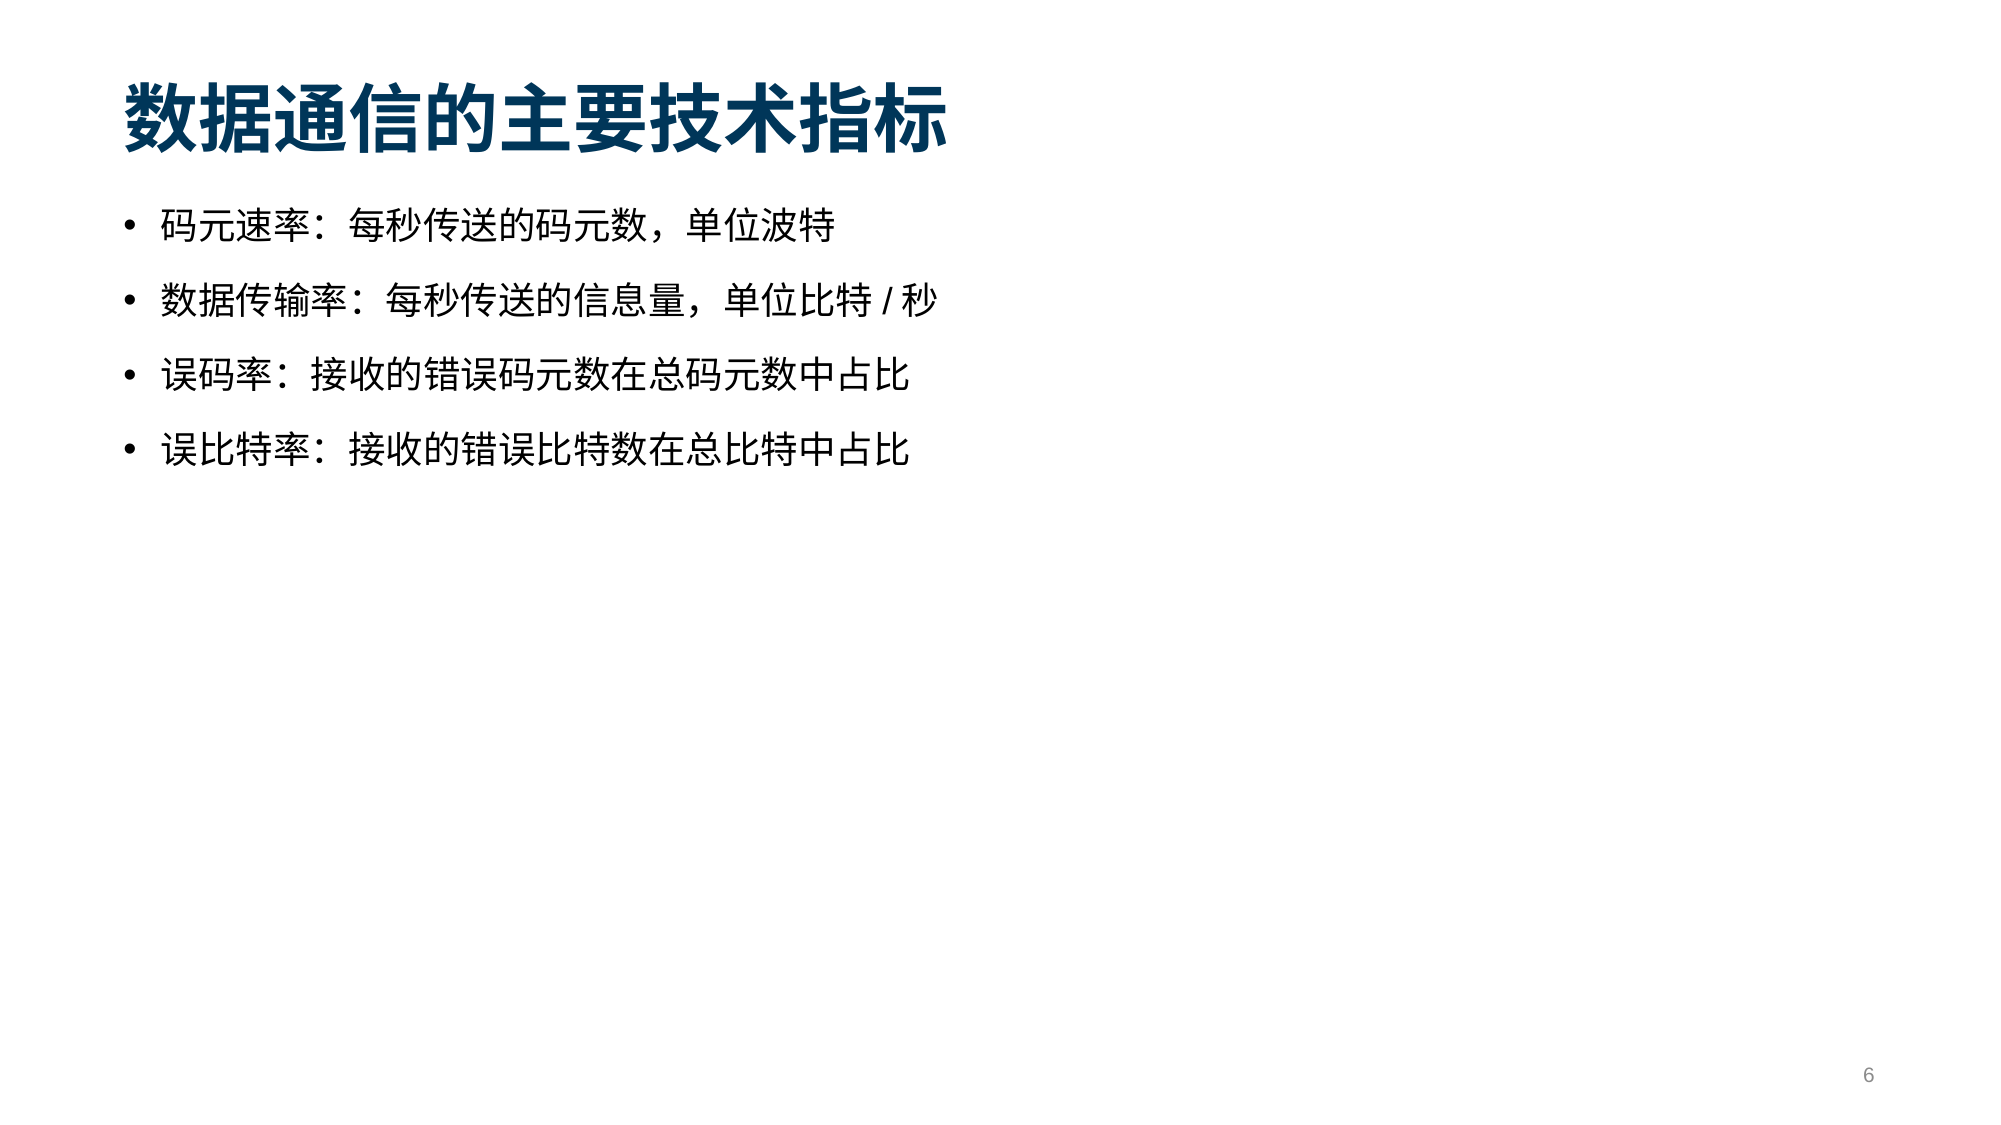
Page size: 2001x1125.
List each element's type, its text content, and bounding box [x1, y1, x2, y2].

slide_number 6 [1274, 1051, 1890, 1097]
title 数据通信的主要技术指标 [108, 21, 1890, 169]
list 码元速率：每秒传送的码元数，单位波特 数据传输率：每秒传送的信息量，单位比特/秒 误码率：接收的错误码元数在总码元数中占比 误比特率：接收的错误比特数在总比特中占比 [108, 185, 1890, 1007]
